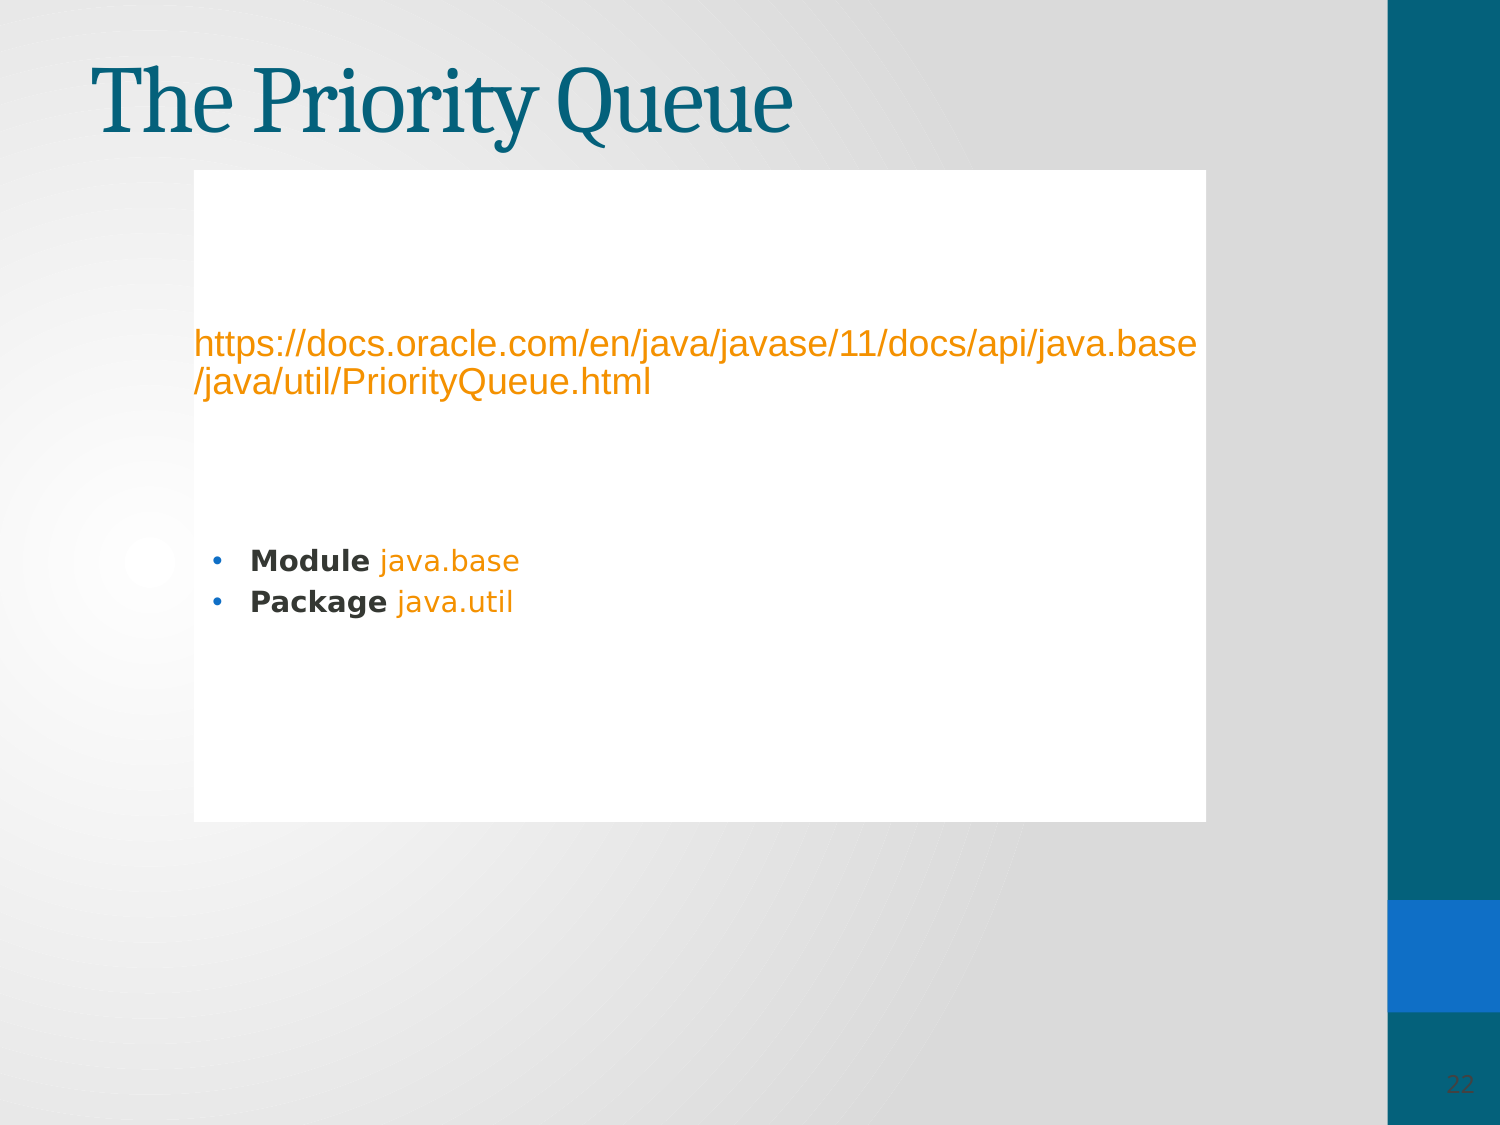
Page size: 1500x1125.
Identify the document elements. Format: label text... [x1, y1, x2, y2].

list https://docs.oracle.com/en/java/javase/11/docs/api/java.base/java/util/PriorityQueue.html Module java.base Package java.util [193, 170, 1207, 822]
title The Priority Queue [75, 0, 1325, 188]
